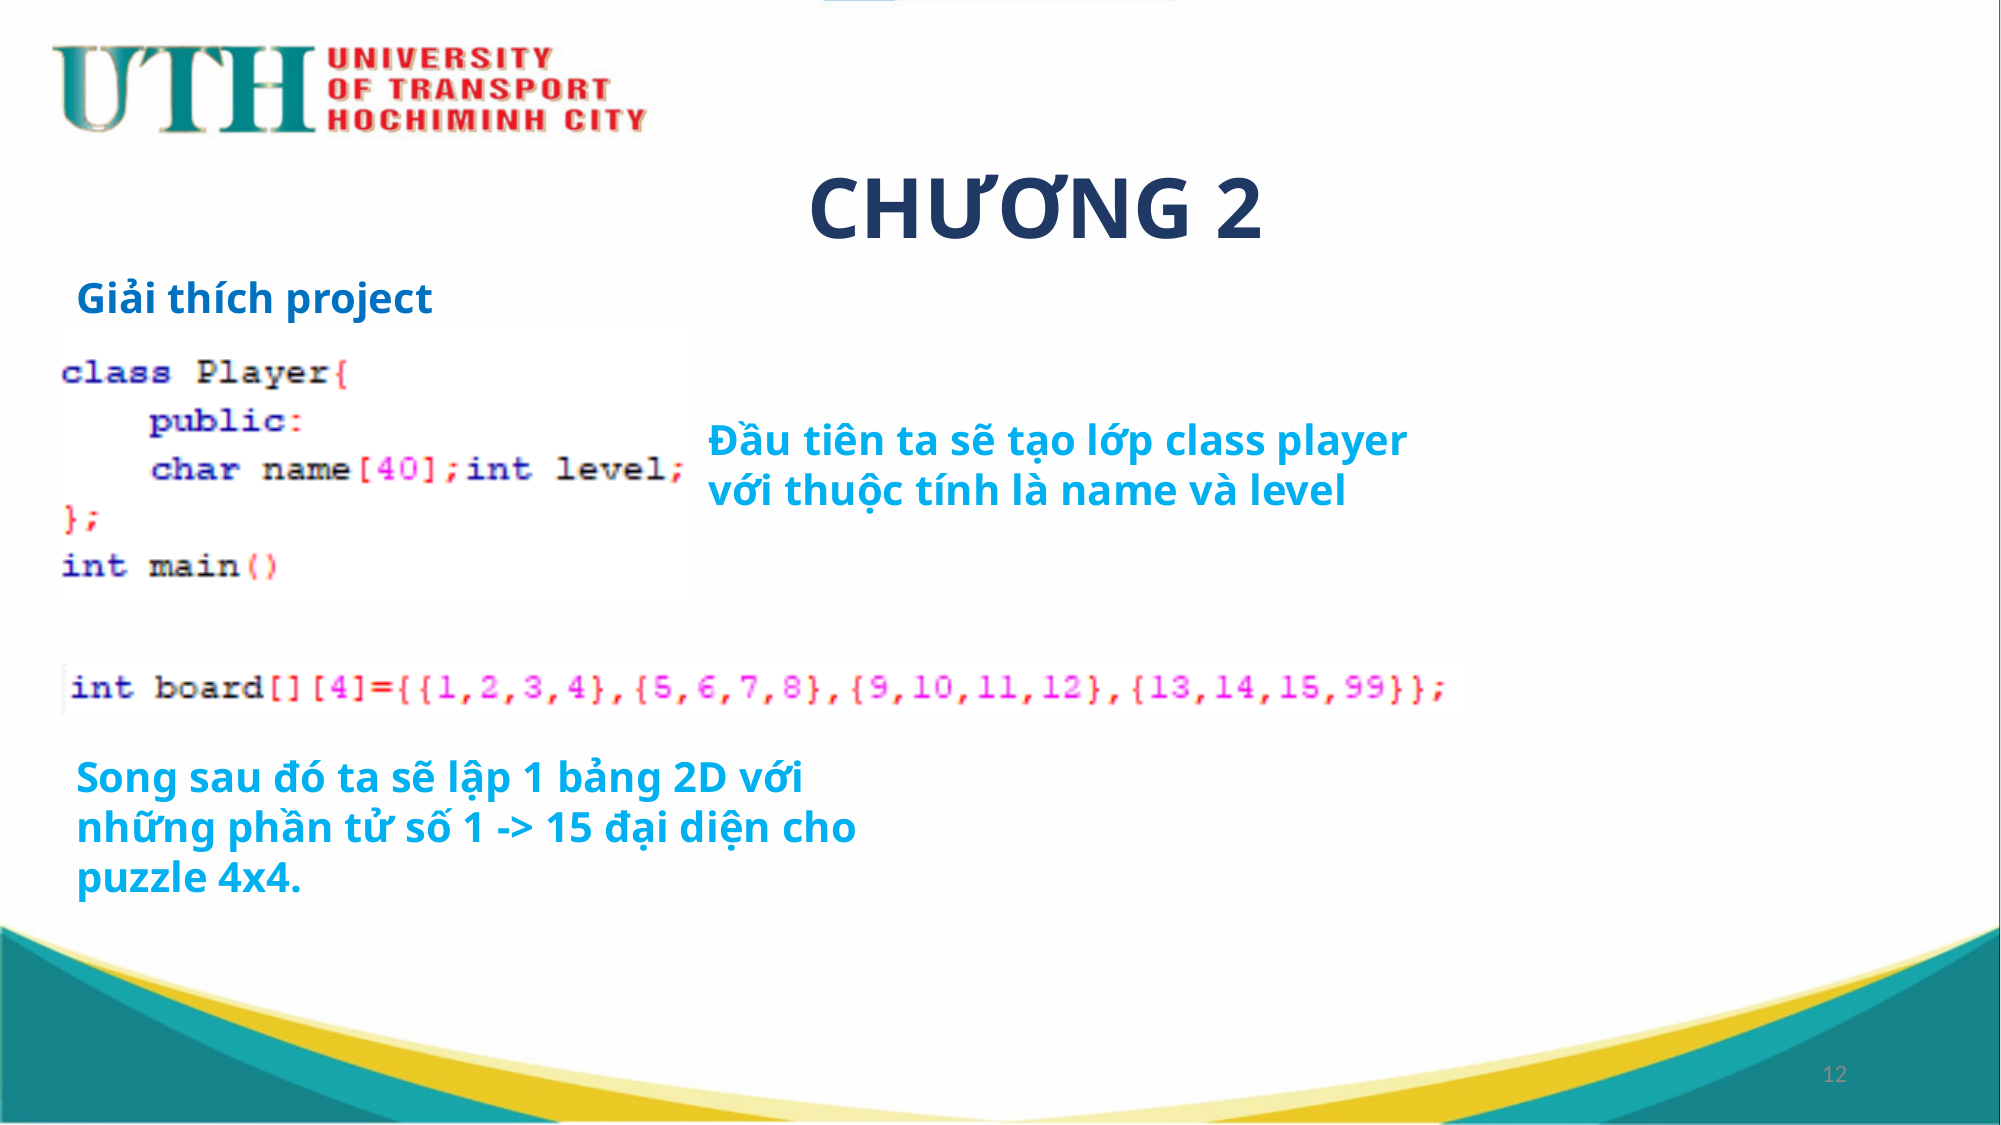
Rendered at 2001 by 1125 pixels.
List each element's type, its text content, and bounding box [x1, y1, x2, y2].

slide_number 12 [1412, 1042, 1863, 1103]
text_box Đầu tiên ta sẽ tạo lớp class player với thuộc tính là name và level [699, 406, 1464, 522]
text_box Song sau đó ta sẽ lập 1 bảng 2D với những phần tử số 1 -> 15 đại diện cho puzzle 4x4. [61, 743, 945, 909]
text_box CHƯƠNG 2 [792, 147, 1338, 263]
picture [0, 0, 2001, 1125]
text_box Giải thích project [61, 263, 1258, 329]
